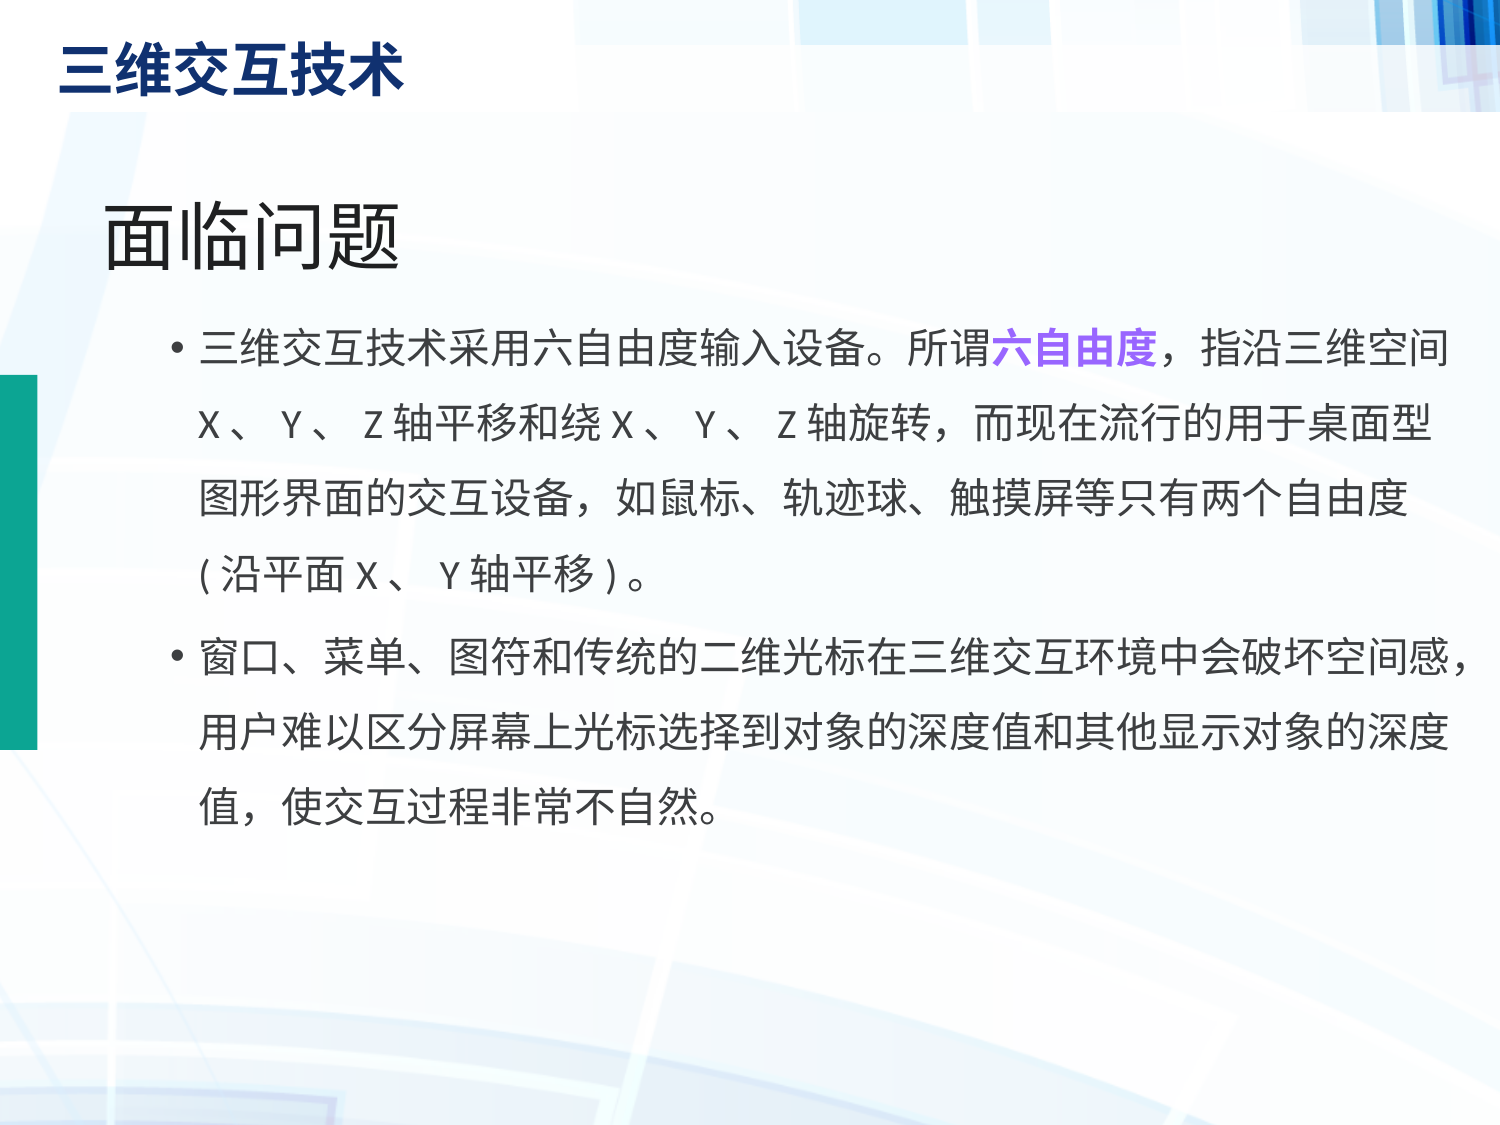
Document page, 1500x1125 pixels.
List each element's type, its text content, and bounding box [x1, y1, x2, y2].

picture [0, 0, 1500, 45]
list 面临问题 三维交互技术采用六自由度输入设备。所谓六自由度，指沿三维空间X、Y、Z轴平移和绕X、Y、Z轴旋转，而现在流行的用于桌面型图形界面的交互设备，如鼠标、轨迹球、触摸屏等只有两个自由度(沿平面X、Y轴平移)。 窗口、菜单、图符和传统的二维光标在三维交互环境中会破坏空间感，用户难以区分屏幕上光标选择到对象的深度值和其他显示对象的深度值，使交互过程非常不自然。 [42, 137, 1484, 1094]
title 三维交互技术 [41, 10, 1346, 112]
